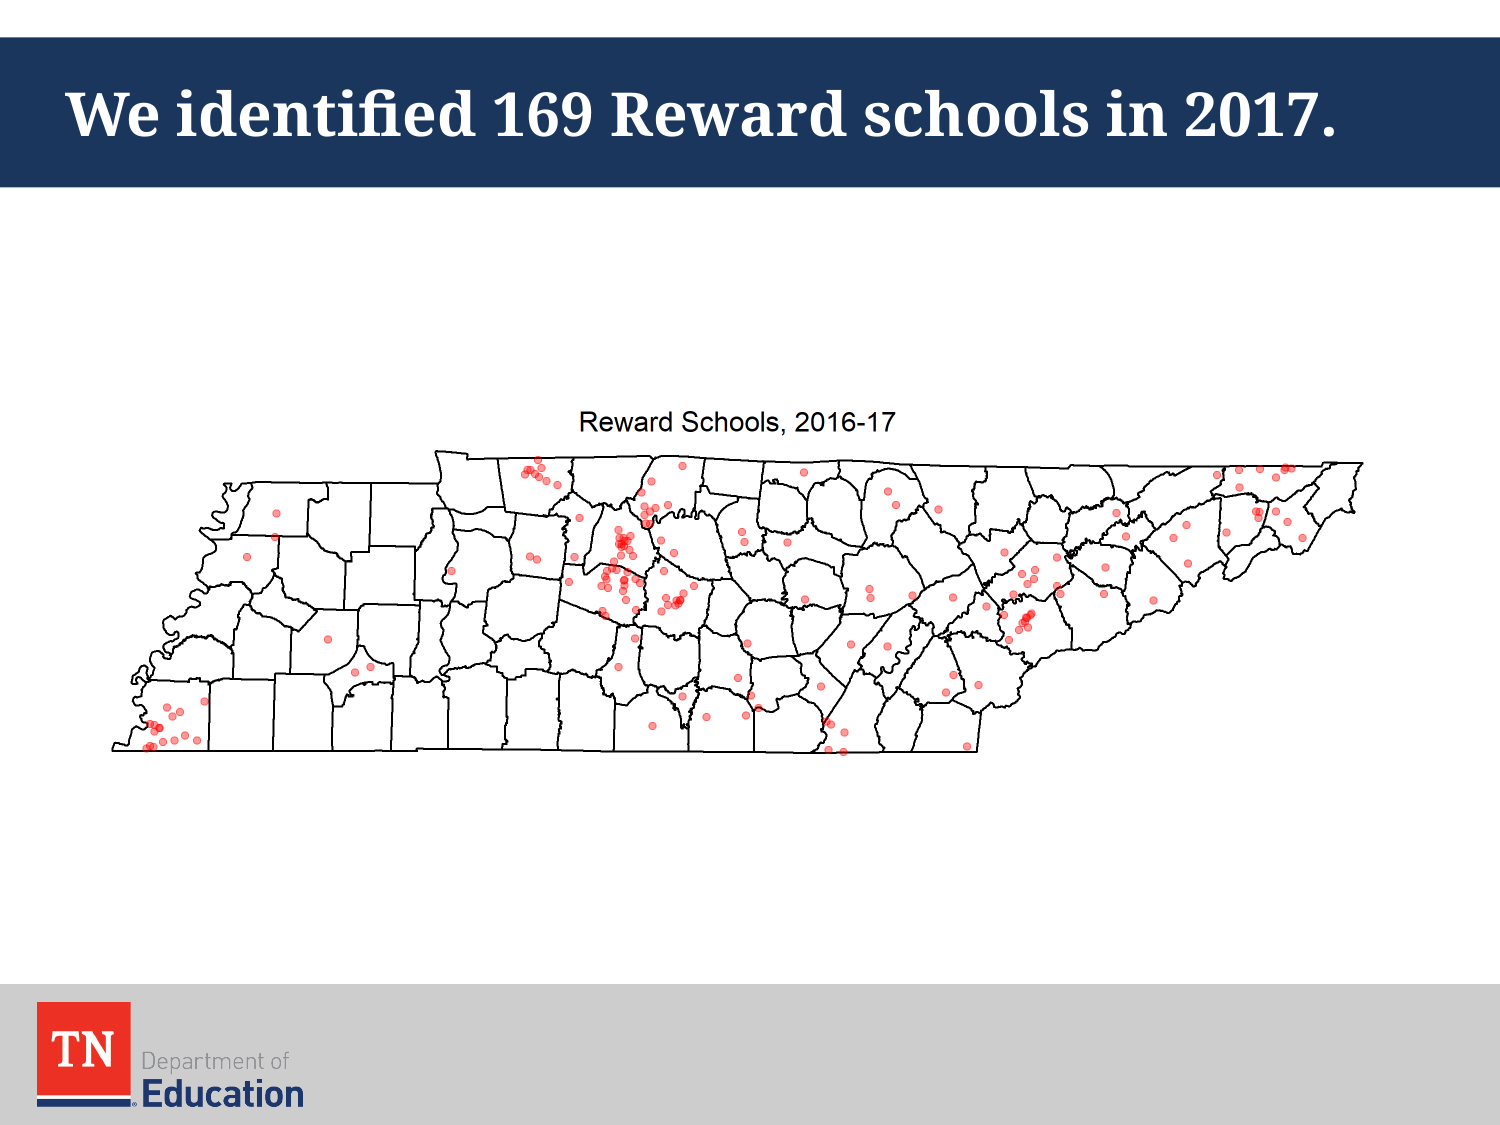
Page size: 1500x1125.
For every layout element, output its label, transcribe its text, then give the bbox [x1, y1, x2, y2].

title We identified 169 Reward schools in 2017. [50, 37, 1413, 188]
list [49, 212, 1426, 956]
picture [37, 1002, 303, 1107]
